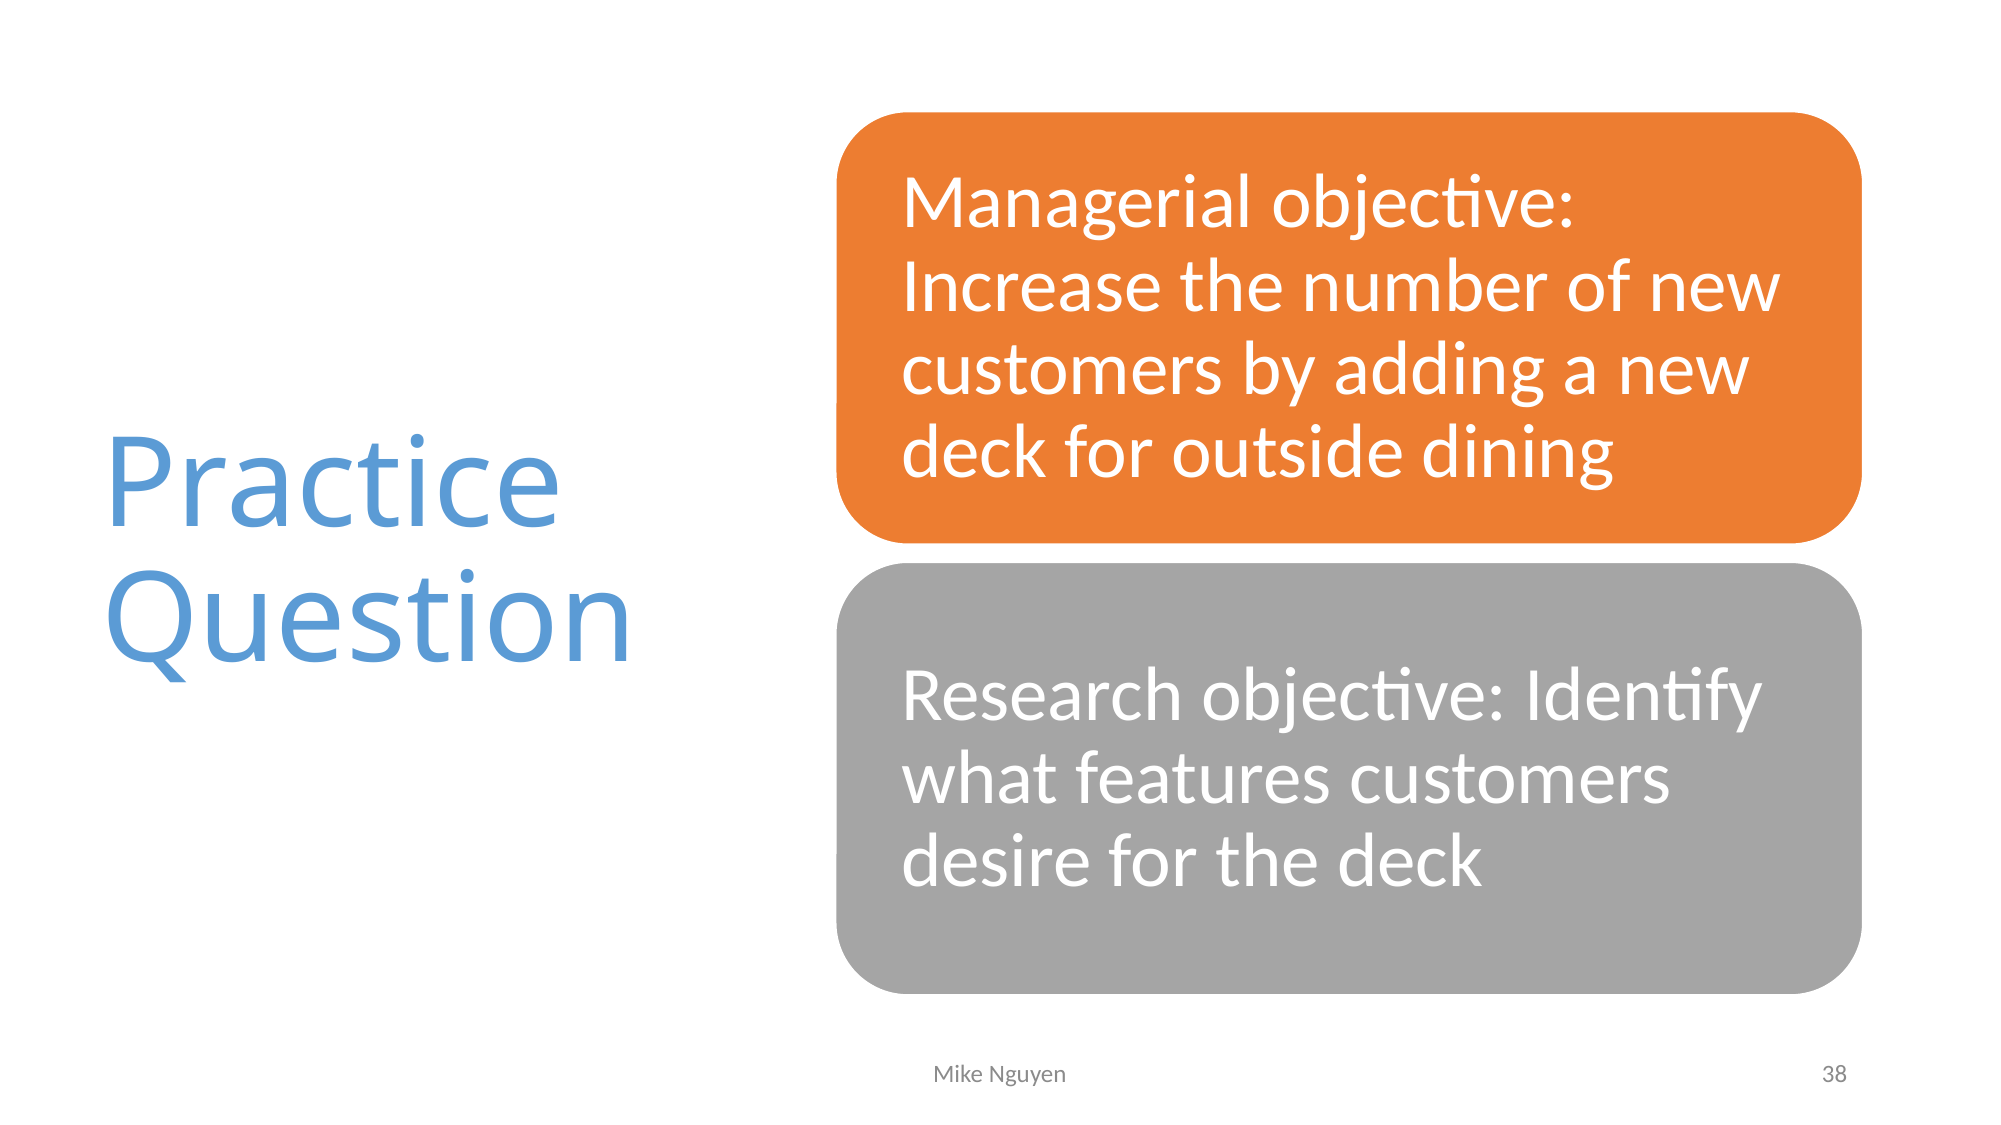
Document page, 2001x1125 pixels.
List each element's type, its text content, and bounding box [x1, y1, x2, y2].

footer Mike Nguyen [662, 1042, 1338, 1103]
slide_number 38 [1412, 1042, 1863, 1103]
title Practice Question [86, 101, 711, 1005]
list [835, 101, 1863, 1005]
